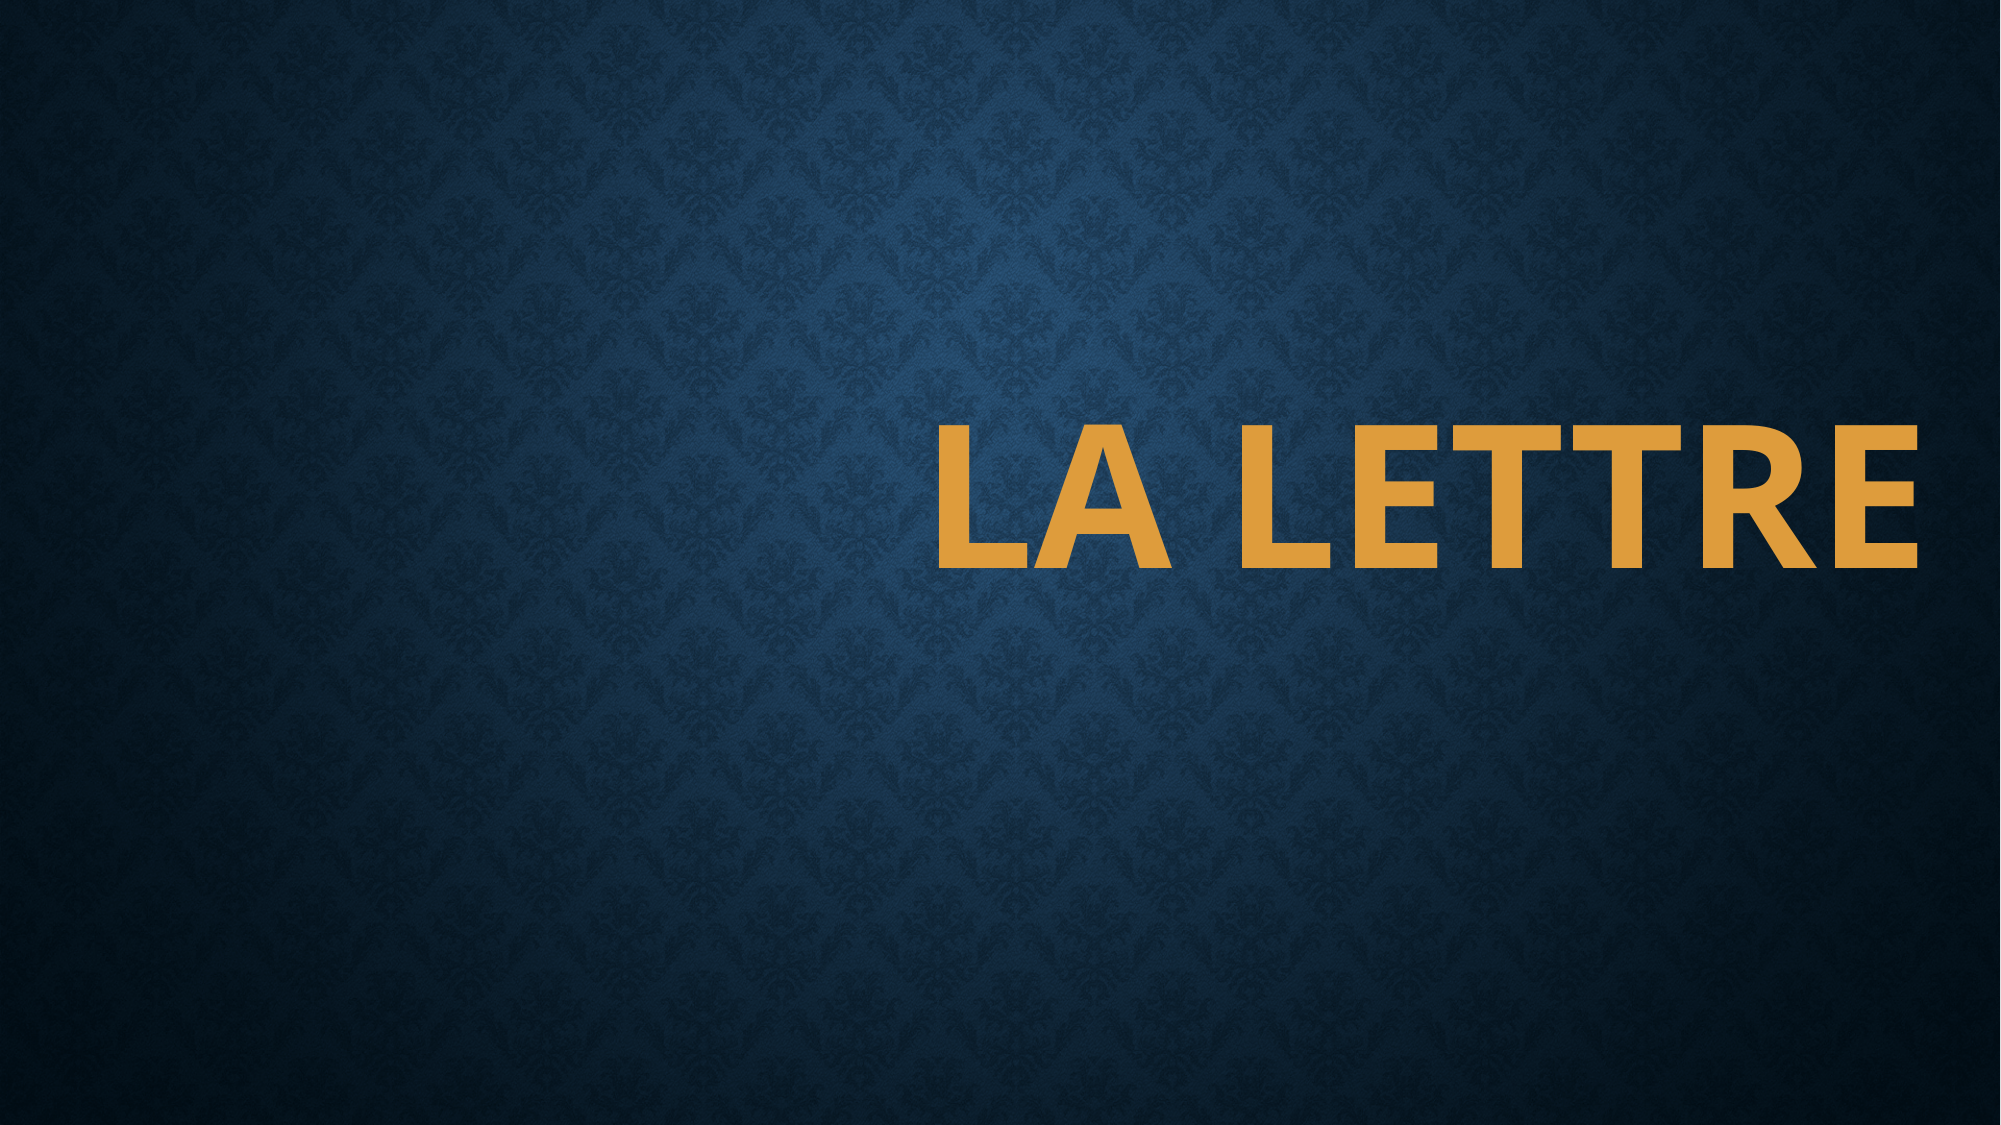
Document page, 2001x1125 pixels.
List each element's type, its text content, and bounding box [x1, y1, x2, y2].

title La Lettre [563, 395, 2000, 613]
